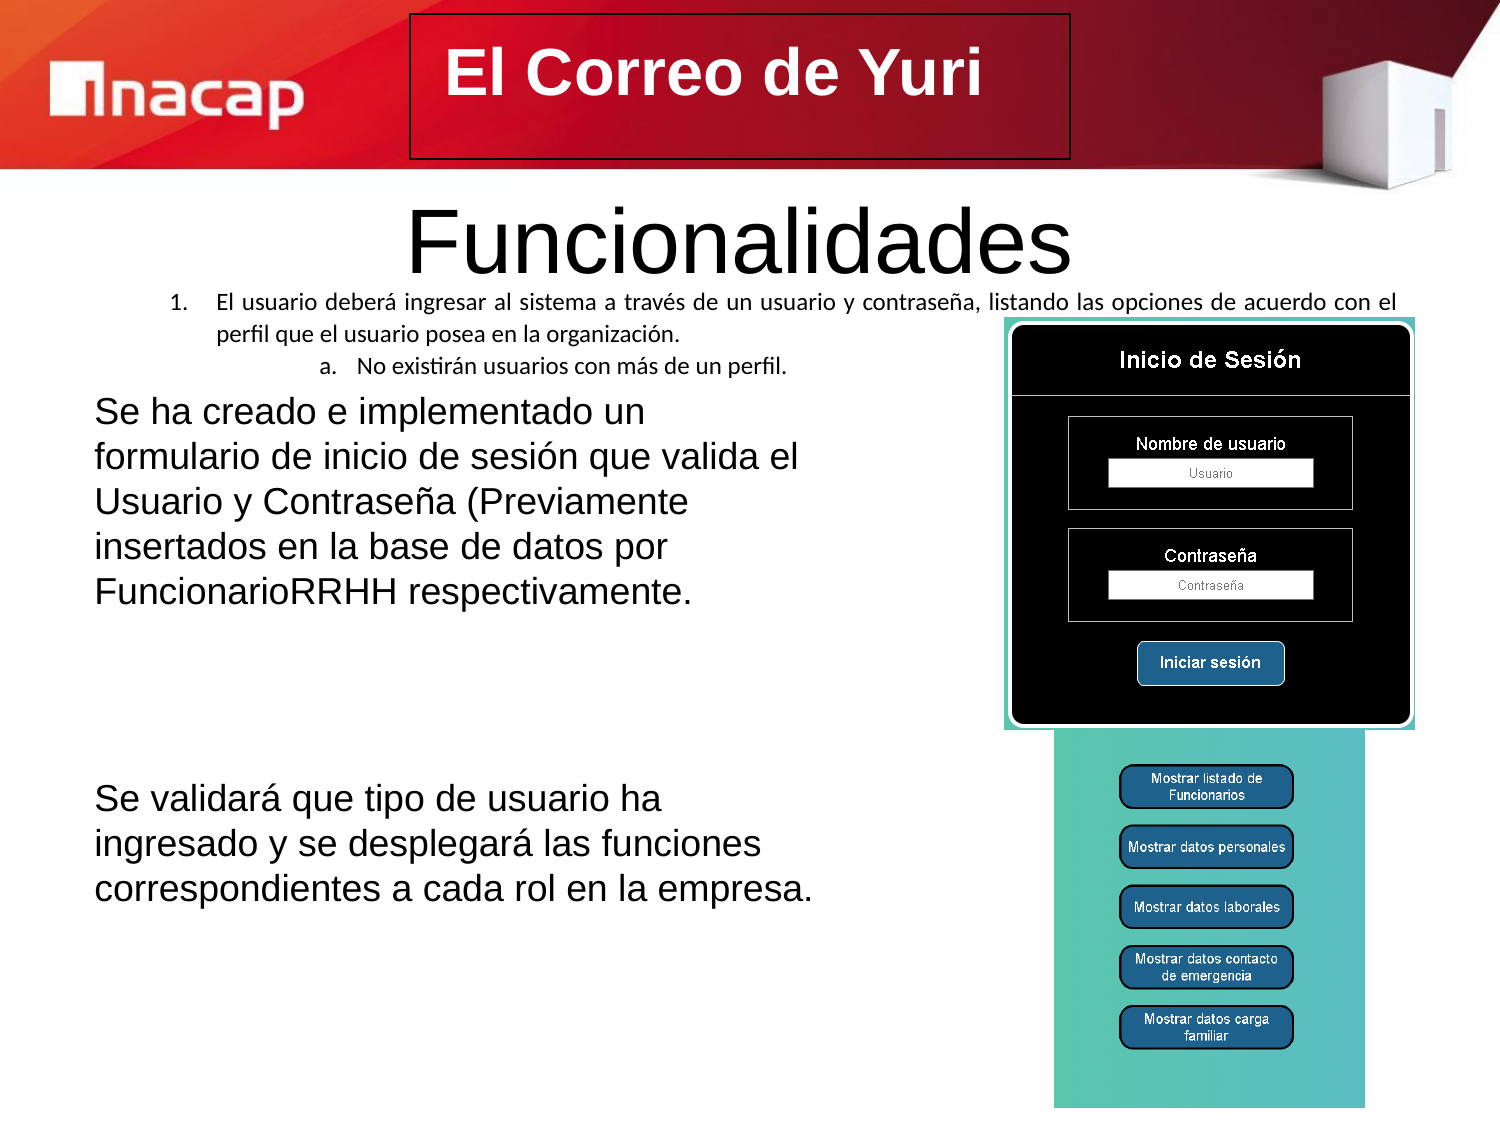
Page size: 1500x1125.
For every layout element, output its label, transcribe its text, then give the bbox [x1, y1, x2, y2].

text_box El usuario deberá ingresar al sistema a través de un usuario y contraseña, listando las opciones de acuerdo con el perfil que el usuario posea en la organización. No existirán usuarios con más de un perfil. [79, 275, 1415, 439]
picture [0, 0, 1500, 200]
picture [1004, 317, 1416, 1108]
text_box Funcionalidades [64, 208, 1415, 300]
text_box Se validará que tipo de usuario ha ingresado y se desplegará las funciones correspondientes a cada rol en la empresa. [79, 766, 847, 917]
text_box Se ha creado e implementado un formulario de inicio de sesión que valida el Usuario y Contraseña (Previamente insertados en la base de datos por FuncionarioRRHH respectivamente. [79, 379, 832, 619]
